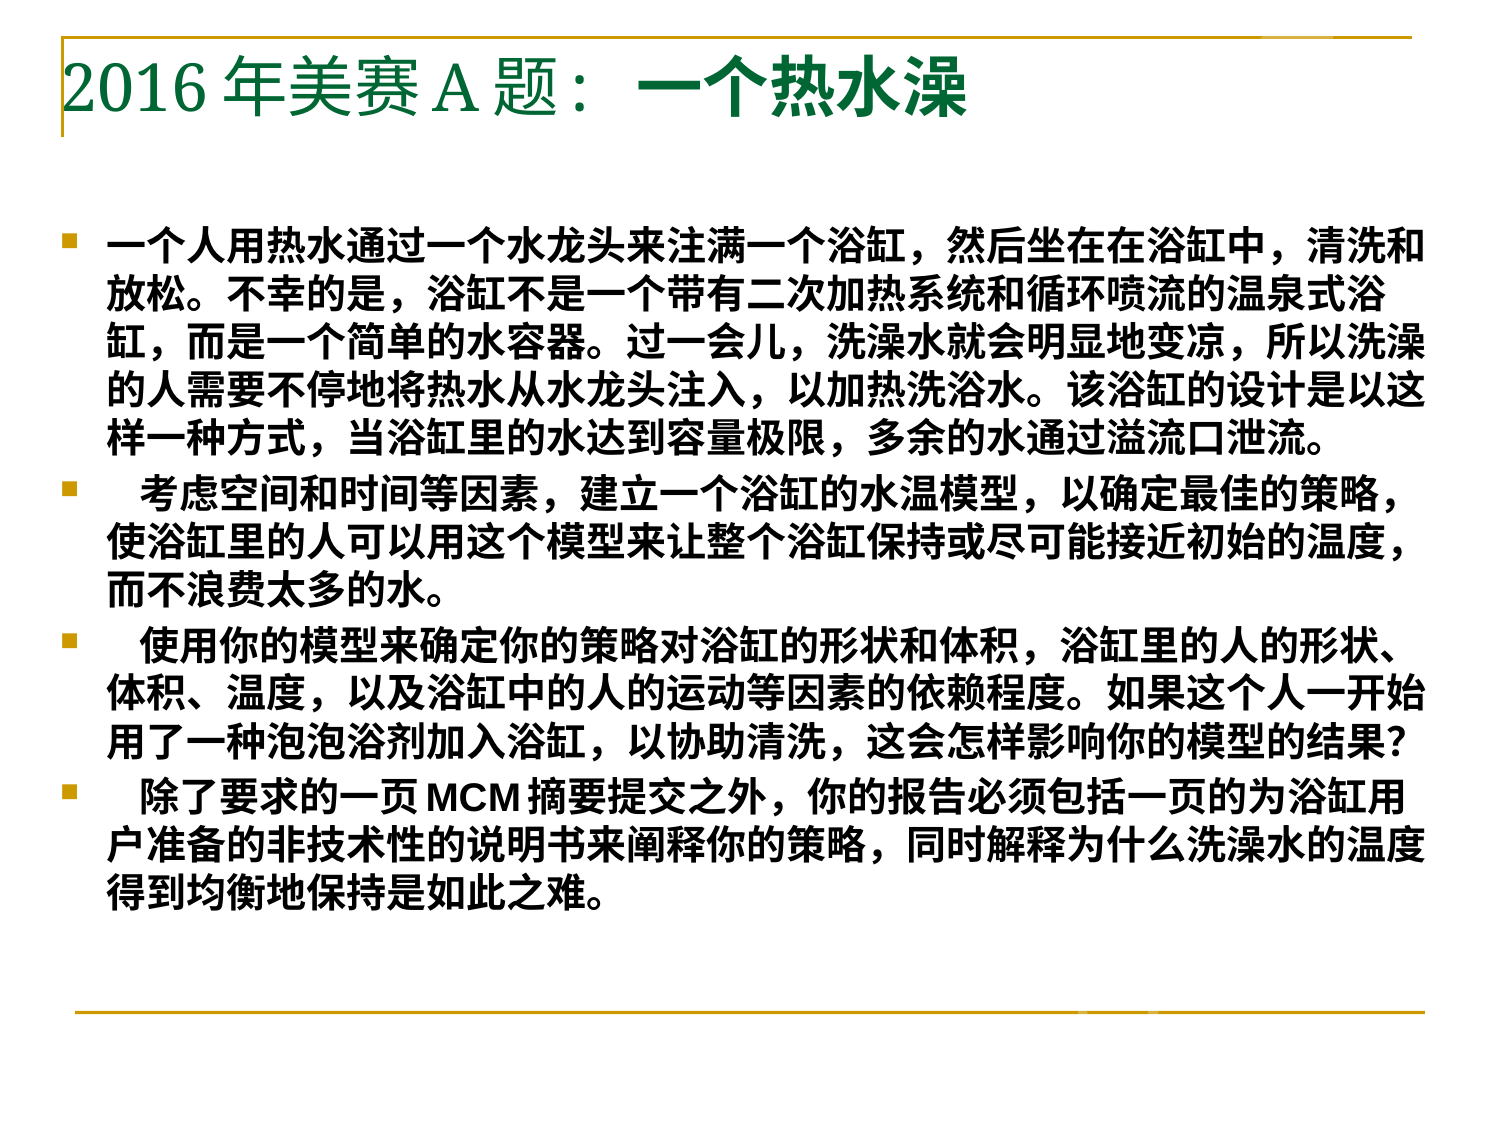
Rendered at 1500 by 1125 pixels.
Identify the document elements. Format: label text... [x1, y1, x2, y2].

list 一个人用热水通过一个水龙头来注满一个浴缸，然后坐在在浴缸中，清洗和放松。不幸的是，浴缸不是一个带有二次加热系统和循环喷流的温泉式浴缸，而是一个简单的水容器。过一会儿，洗澡水就会明显地变凉，所以洗澡的人需要不停地将热水从水龙头注入，以加热洗浴水。该浴缸的设计是以这样一种方式，当浴缸里的水达到容量极限，多余的水通过溢流口泄流。 考虑空间和时间等因素，建立一个浴缸的水温模型，以确定最佳的策略，使浴缸里的人可以用这个模型来让整个浴缸保持或尽可能接近初始的温度，而不浪费太多的水。 使用你的模型来确定你的策略对浴缸的形状和体积，浴缸里的人的形状、体积、温度，以及浴缸中的人的运动等因素的依赖程度。如果这个人一开始用了一种泡泡浴剂加入浴缸，以协助清洗，这会怎样影响你的模型的结果？ 除了要求的一页MCM摘要提交之外，你的报告必须包括一页的为浴缸用户准备的非技术性的说明书来阐释你的策略，同时解释为什么洗澡水的温度得到均衡地保持是如此之难。 [44, 212, 1456, 1024]
title 2016年美赛A题: 一个热水澡 [45, 37, 1455, 212]
